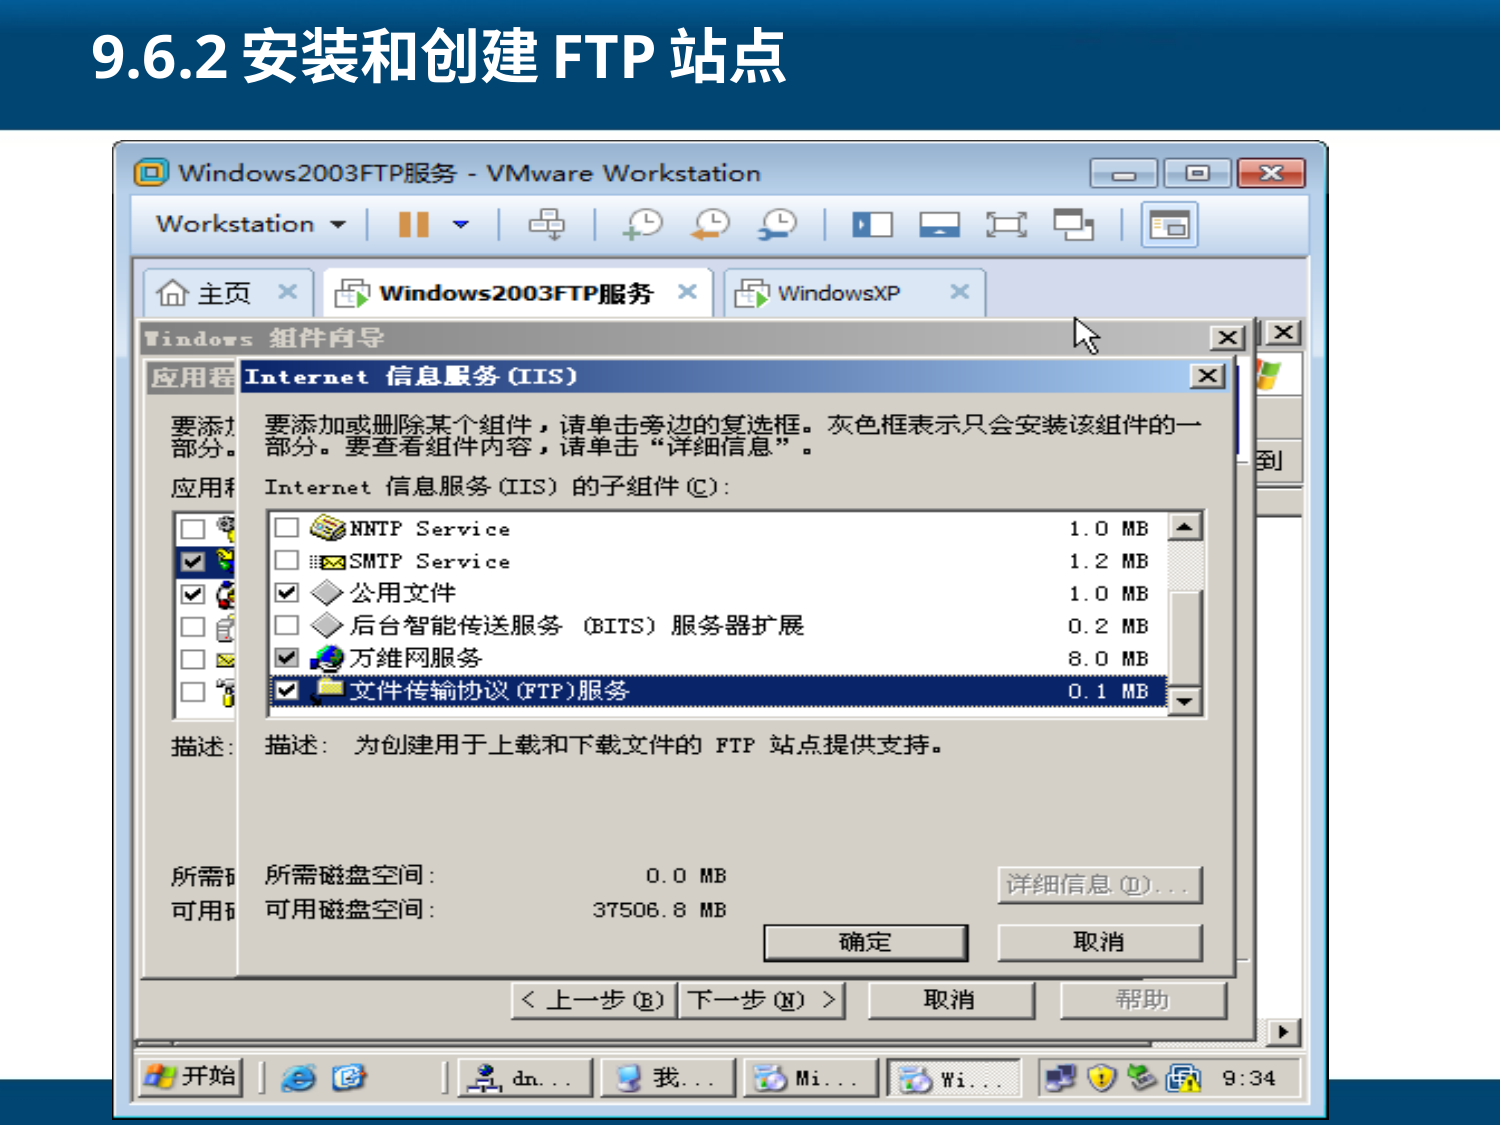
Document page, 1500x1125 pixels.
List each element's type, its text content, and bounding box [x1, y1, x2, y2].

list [112, 140, 1329, 1120]
title 9.6.2安装和创建FTP站点 [76, 19, 1427, 100]
picture [0, 0, 1500, 1125]
